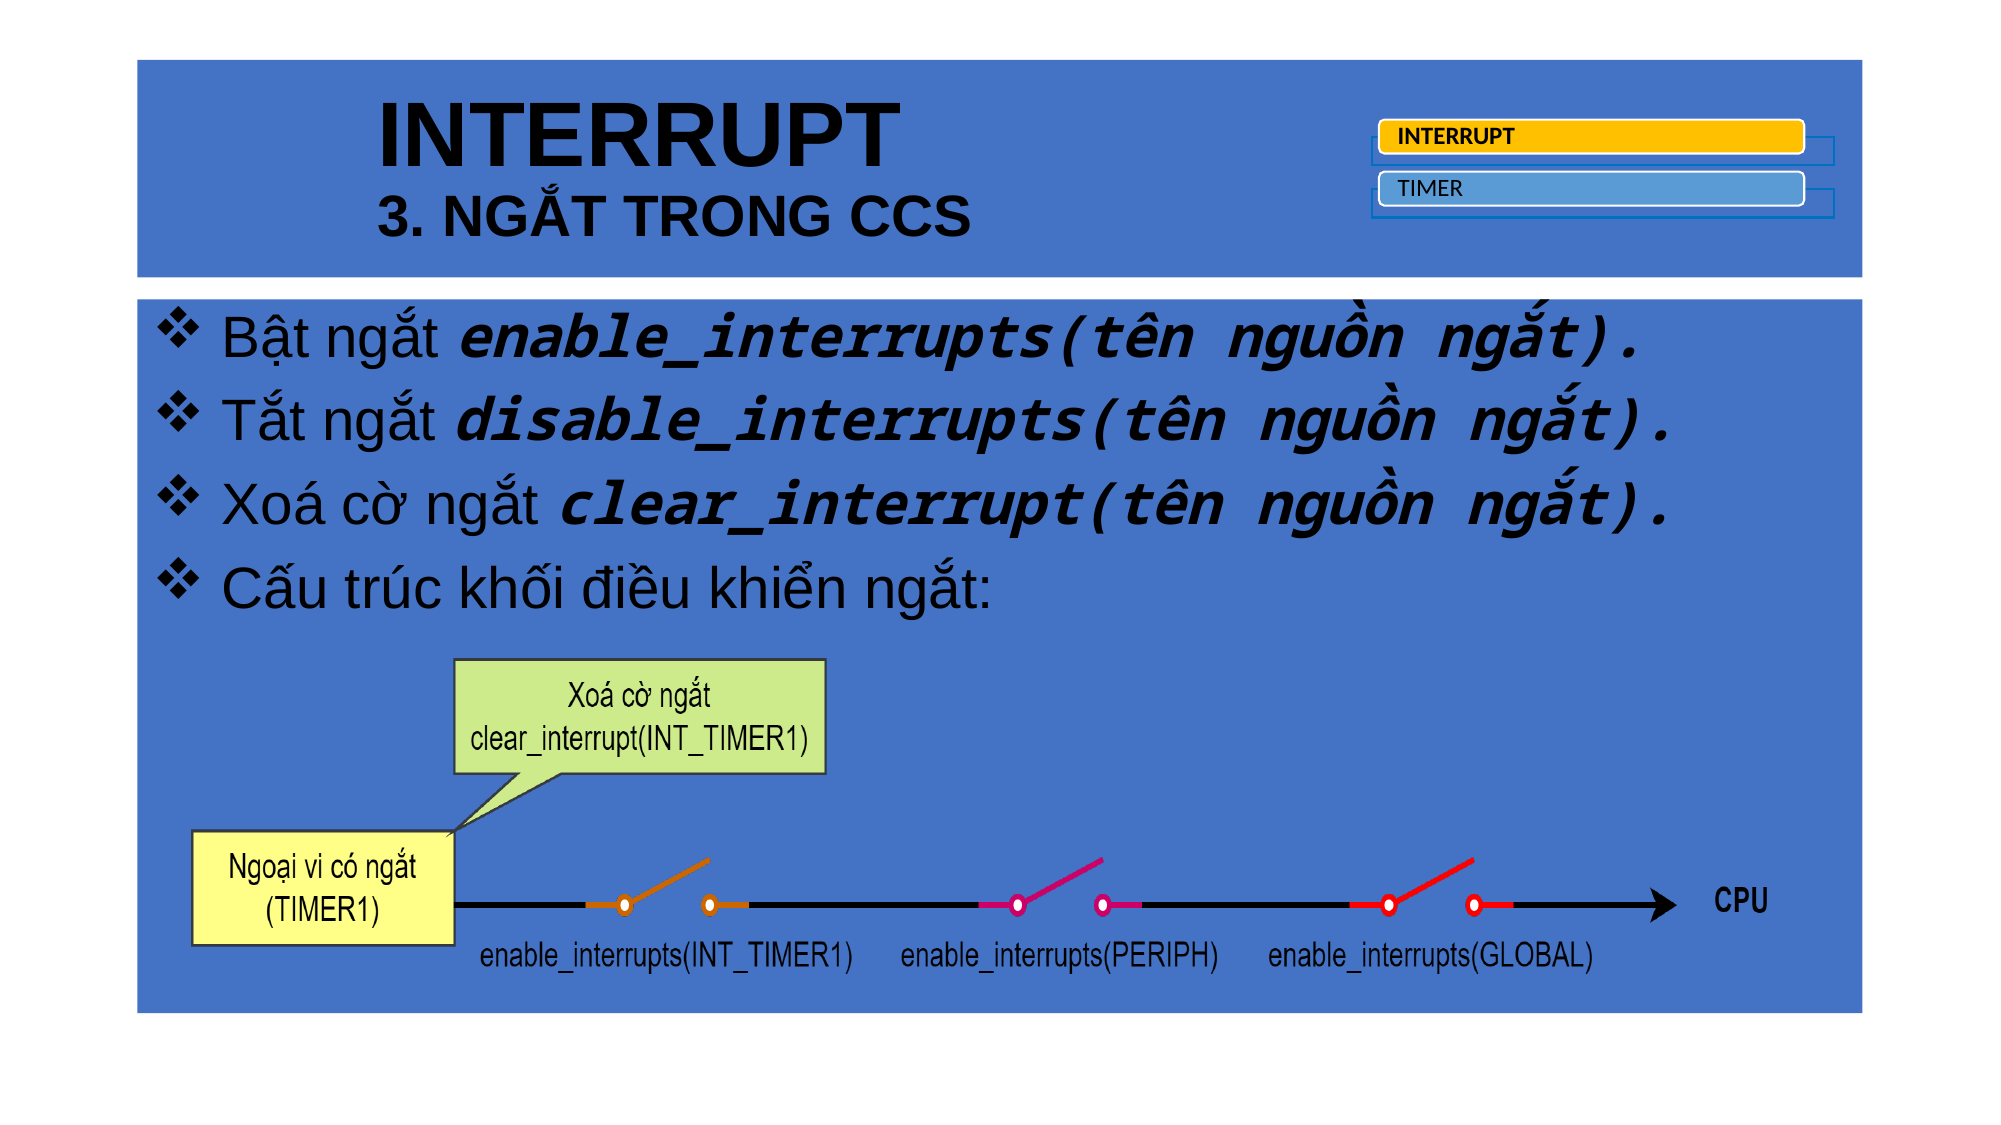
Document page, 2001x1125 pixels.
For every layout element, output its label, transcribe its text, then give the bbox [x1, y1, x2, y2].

title INTERRUPT 3. NGẮT TRONG CCS [137, 59, 1863, 278]
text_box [1371, 119, 1835, 218]
picture [191, 658, 1809, 989]
list Bật ngắt enable_interrupts(tên nguồn ngắt). Tắt ngắt disable_interrupts(tên nguồn ngắt). Xoá cờ ngắt clear_interrupt(tên nguồn ngắt). Cấu trúc khối điều khiển ngắt: [137, 299, 1863, 1014]
